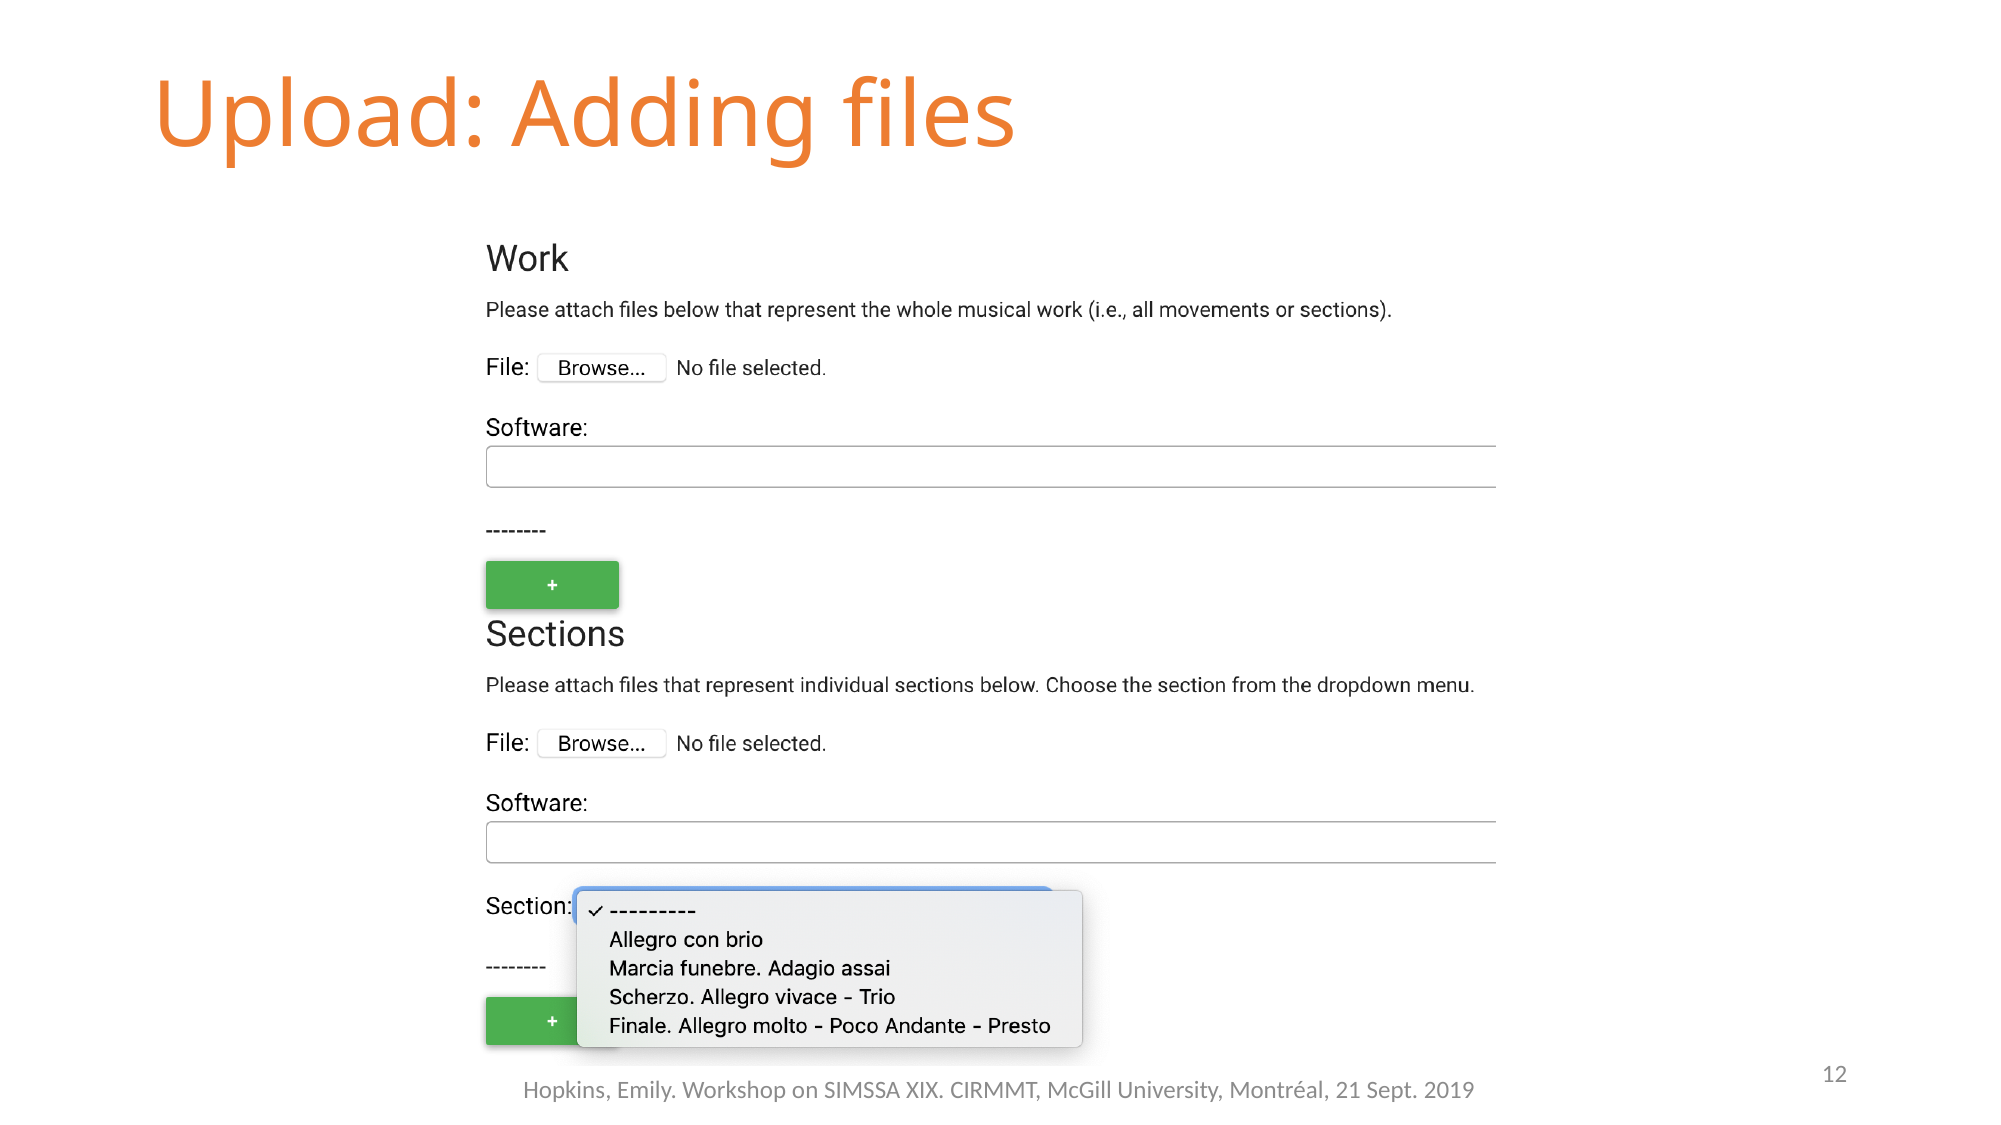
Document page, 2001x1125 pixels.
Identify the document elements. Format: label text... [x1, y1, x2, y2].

title Upload: Adding files [137, 59, 1863, 175]
slide_number 12 [1412, 1042, 1863, 1103]
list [462, 212, 1496, 1066]
footer Hopkins, Emily. Workshop on SIMSSA XIX. CIRMMT, McGill University, Montréal, 21 Sept. 2019 [492, 1066, 1508, 1119]
